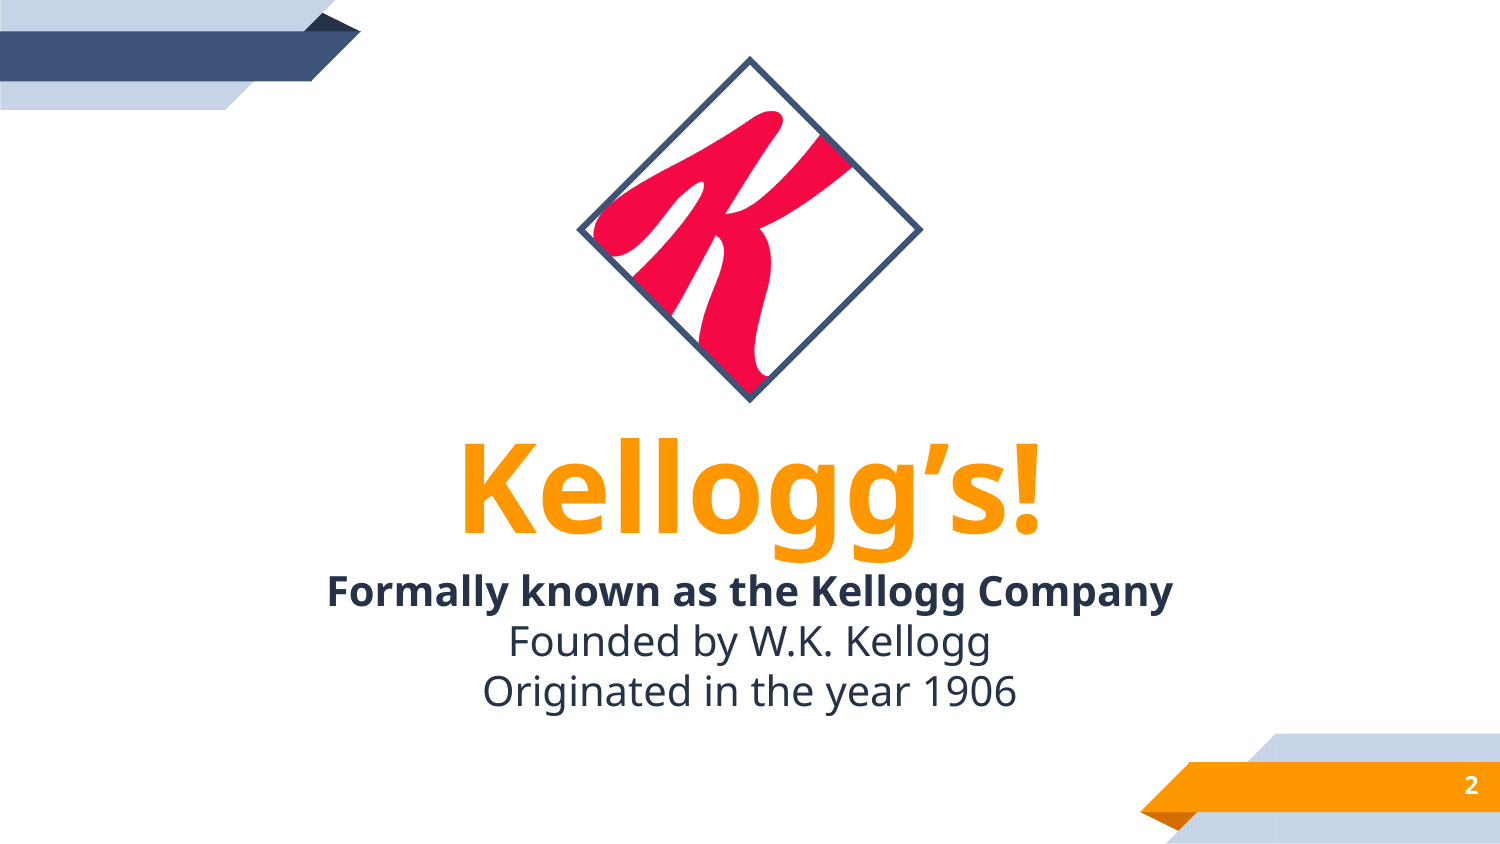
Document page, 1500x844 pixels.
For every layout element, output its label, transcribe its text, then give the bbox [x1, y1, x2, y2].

title Kellogg’s! [209, 387, 1291, 529]
picture [580, 59, 920, 400]
subtitle Formally known as the Kellogg Company Founded by W.K. Kellogg Originated in the year 1906 [209, 529, 1291, 750]
slide_number ‹#› [1249, 760, 1494, 813]
